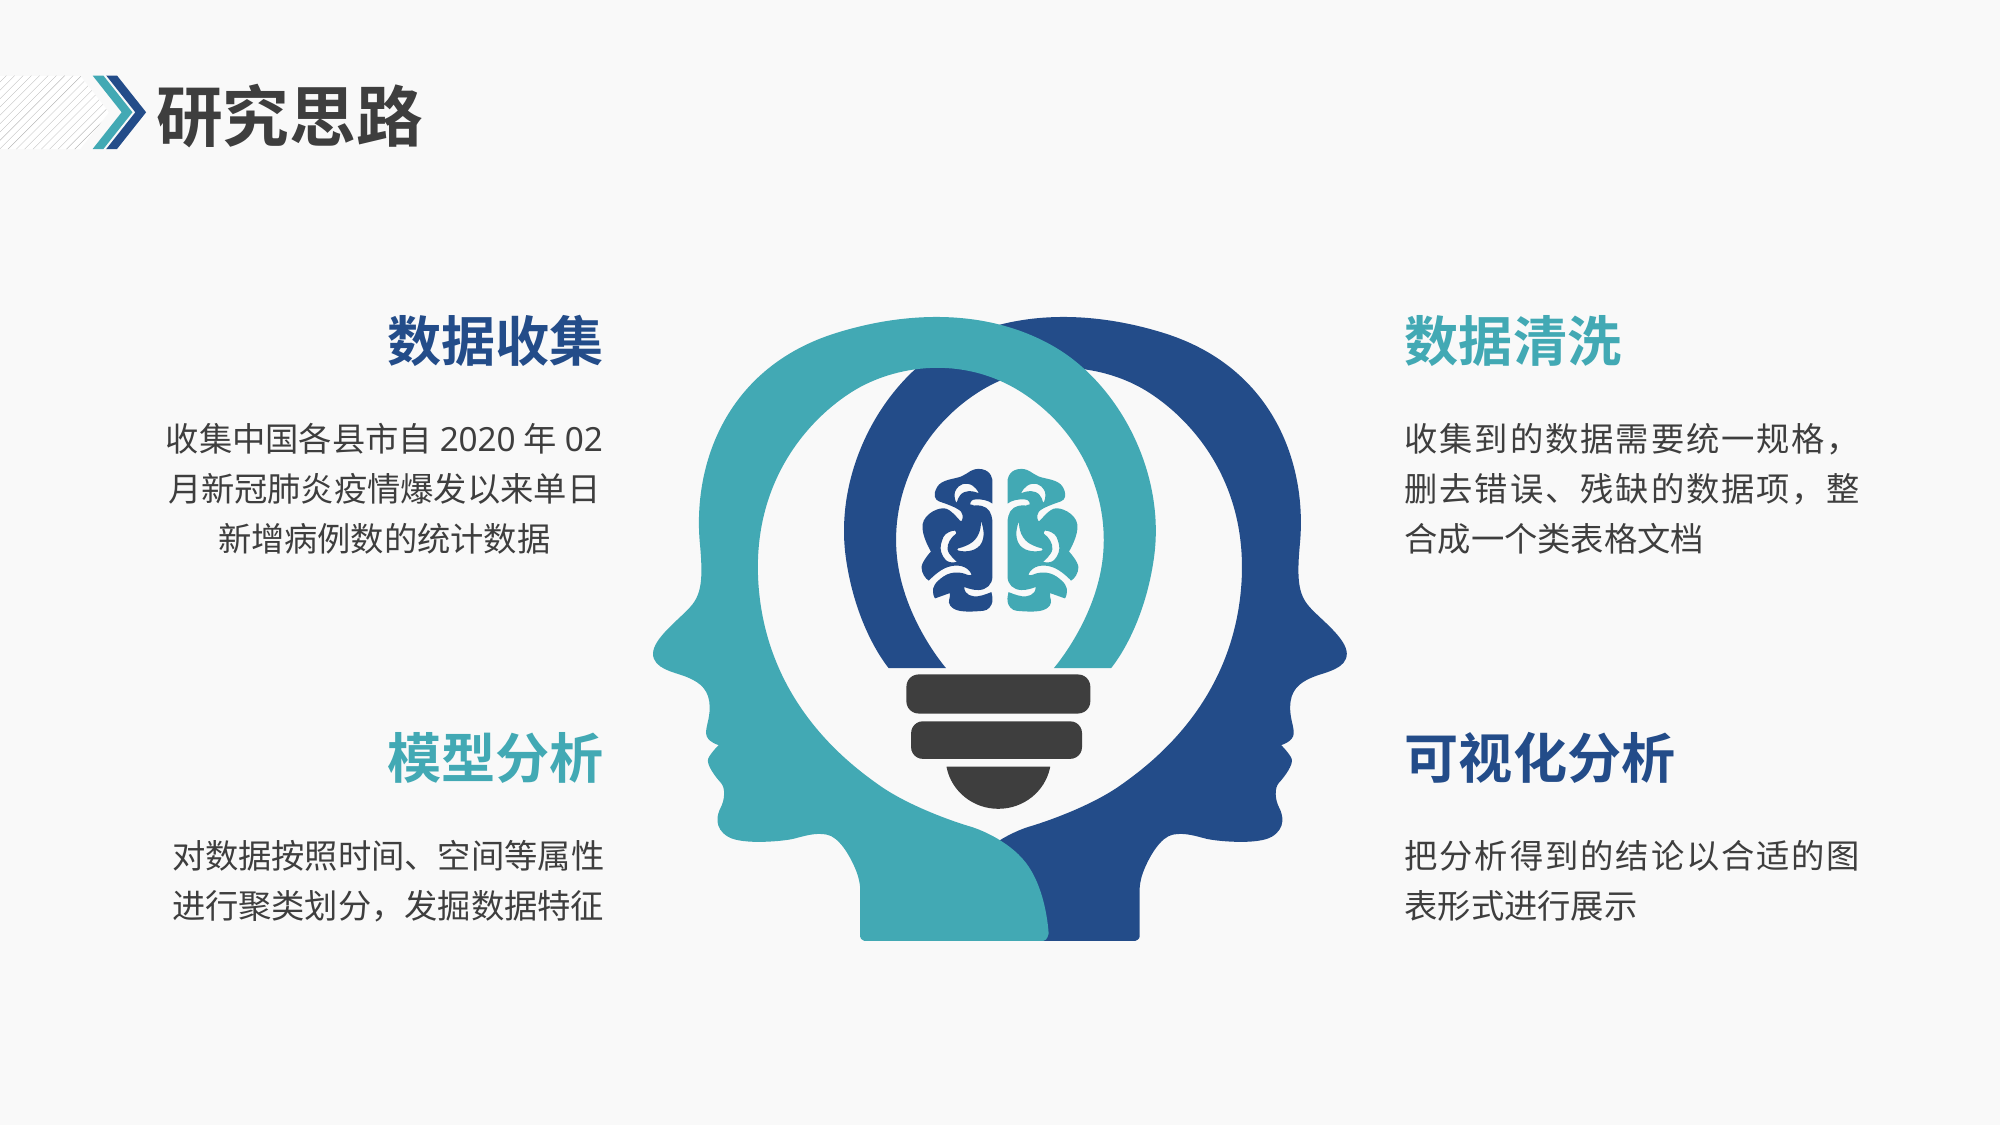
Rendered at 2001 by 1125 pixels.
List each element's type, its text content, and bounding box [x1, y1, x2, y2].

text_box 数据收集 [234, 307, 605, 373]
text_box 收集到的数据需要统一规格，删去错误、残缺的数据项，整合成一个类表格文档 [1404, 408, 1861, 559]
text_box 对数据按照时间、空间等属性进行聚类划分，发掘数据特征 [144, 825, 605, 926]
text_box 模型分析 [234, 724, 605, 790]
text_box 可视化分析 [1404, 724, 1775, 790]
text_box 把分析得到的结论以合适的图表形式进行展示 [1404, 825, 1861, 926]
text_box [652, 308, 1348, 941]
text_box 数据清洗 [1404, 307, 1775, 373]
text_box 收集中国各县市自2020年02 月新冠肺炎疫情爆发以来单日新增病例数的统计数据 [164, 408, 605, 559]
title 研究思路 [140, 82, 882, 158]
